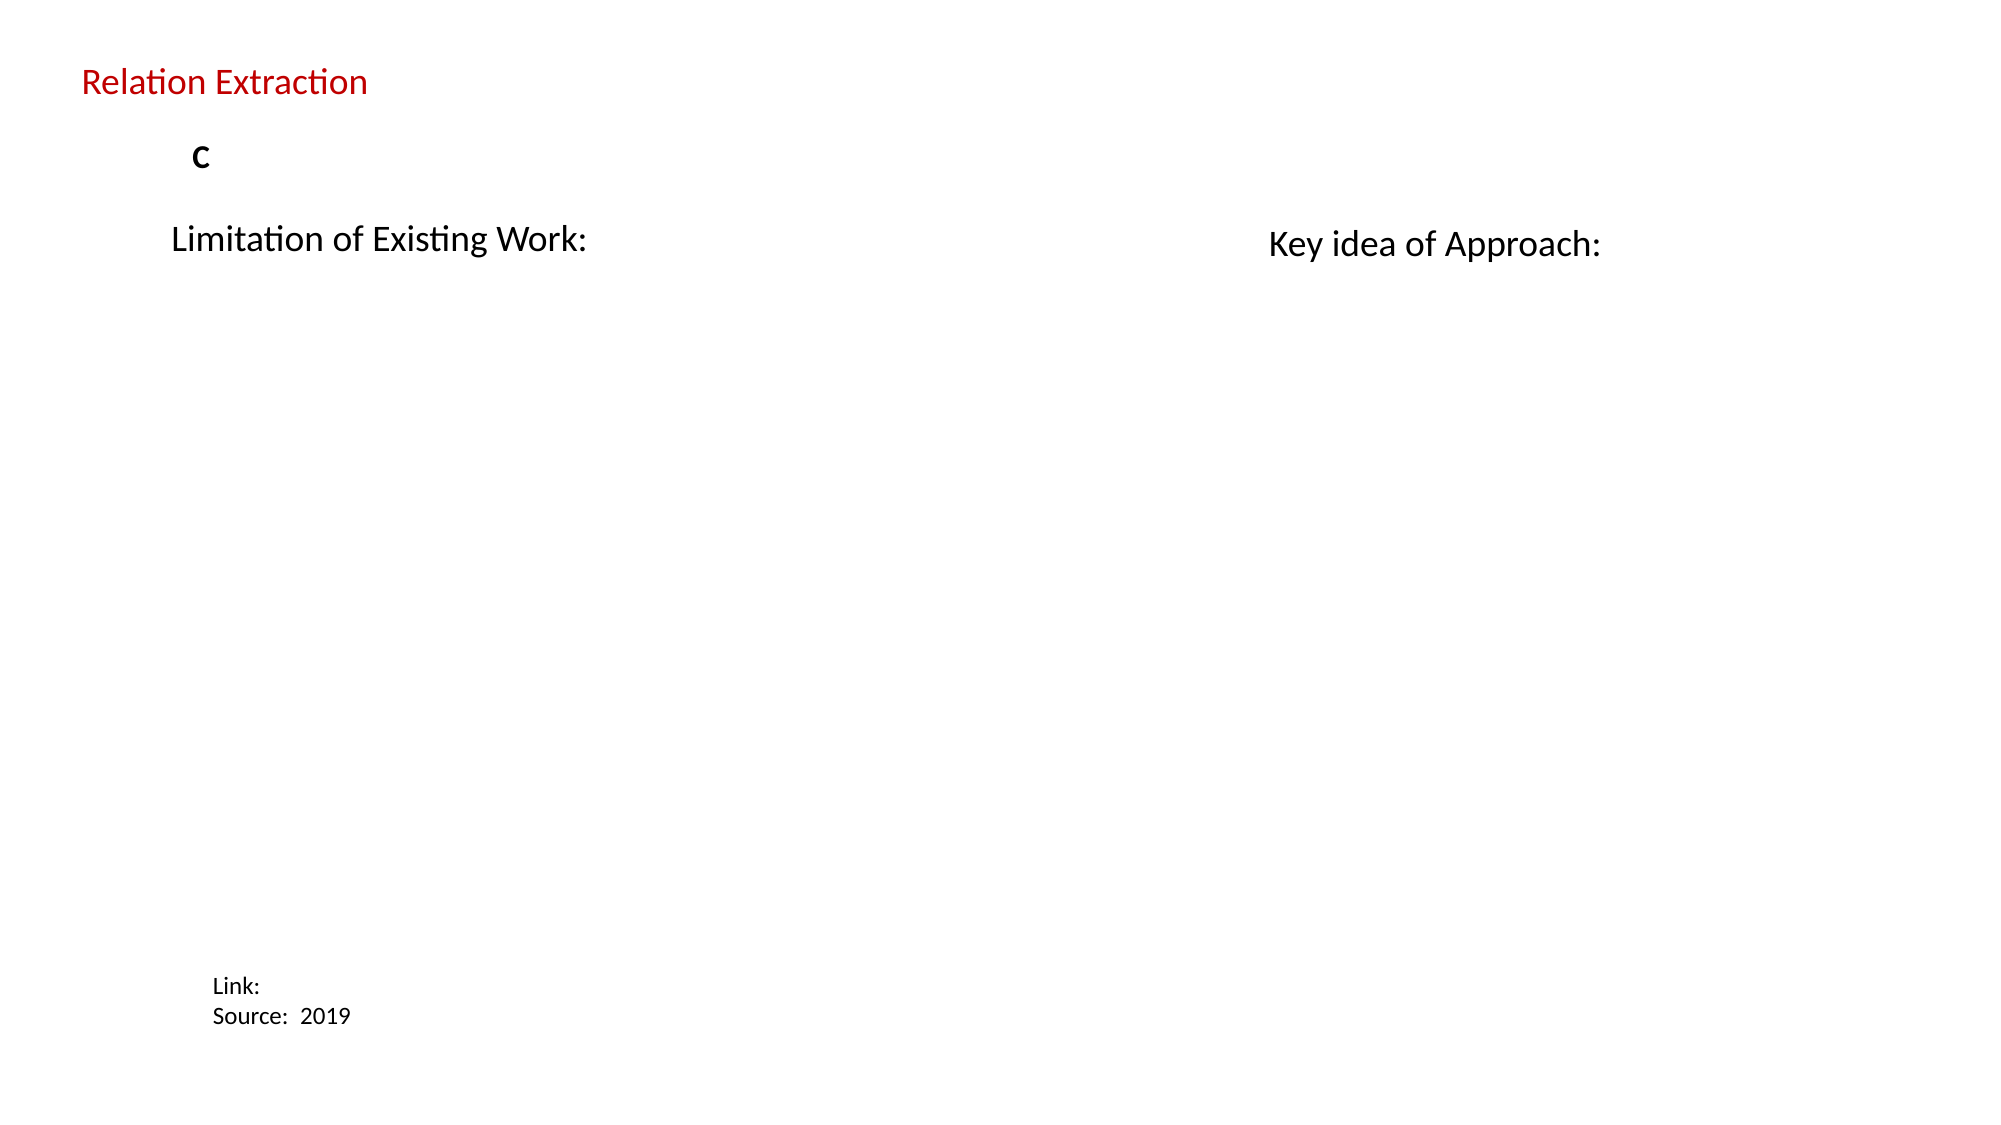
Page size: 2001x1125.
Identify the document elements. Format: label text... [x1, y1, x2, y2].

text_box Link: Source: 2019 [198, 962, 1331, 1038]
text_box Key idea of Approach: [1254, 211, 1661, 306]
subtitle Limitation of Existing Work: [156, 211, 642, 267]
text_box Relation Extraction [66, 49, 613, 110]
title C [177, 105, 1678, 184]
